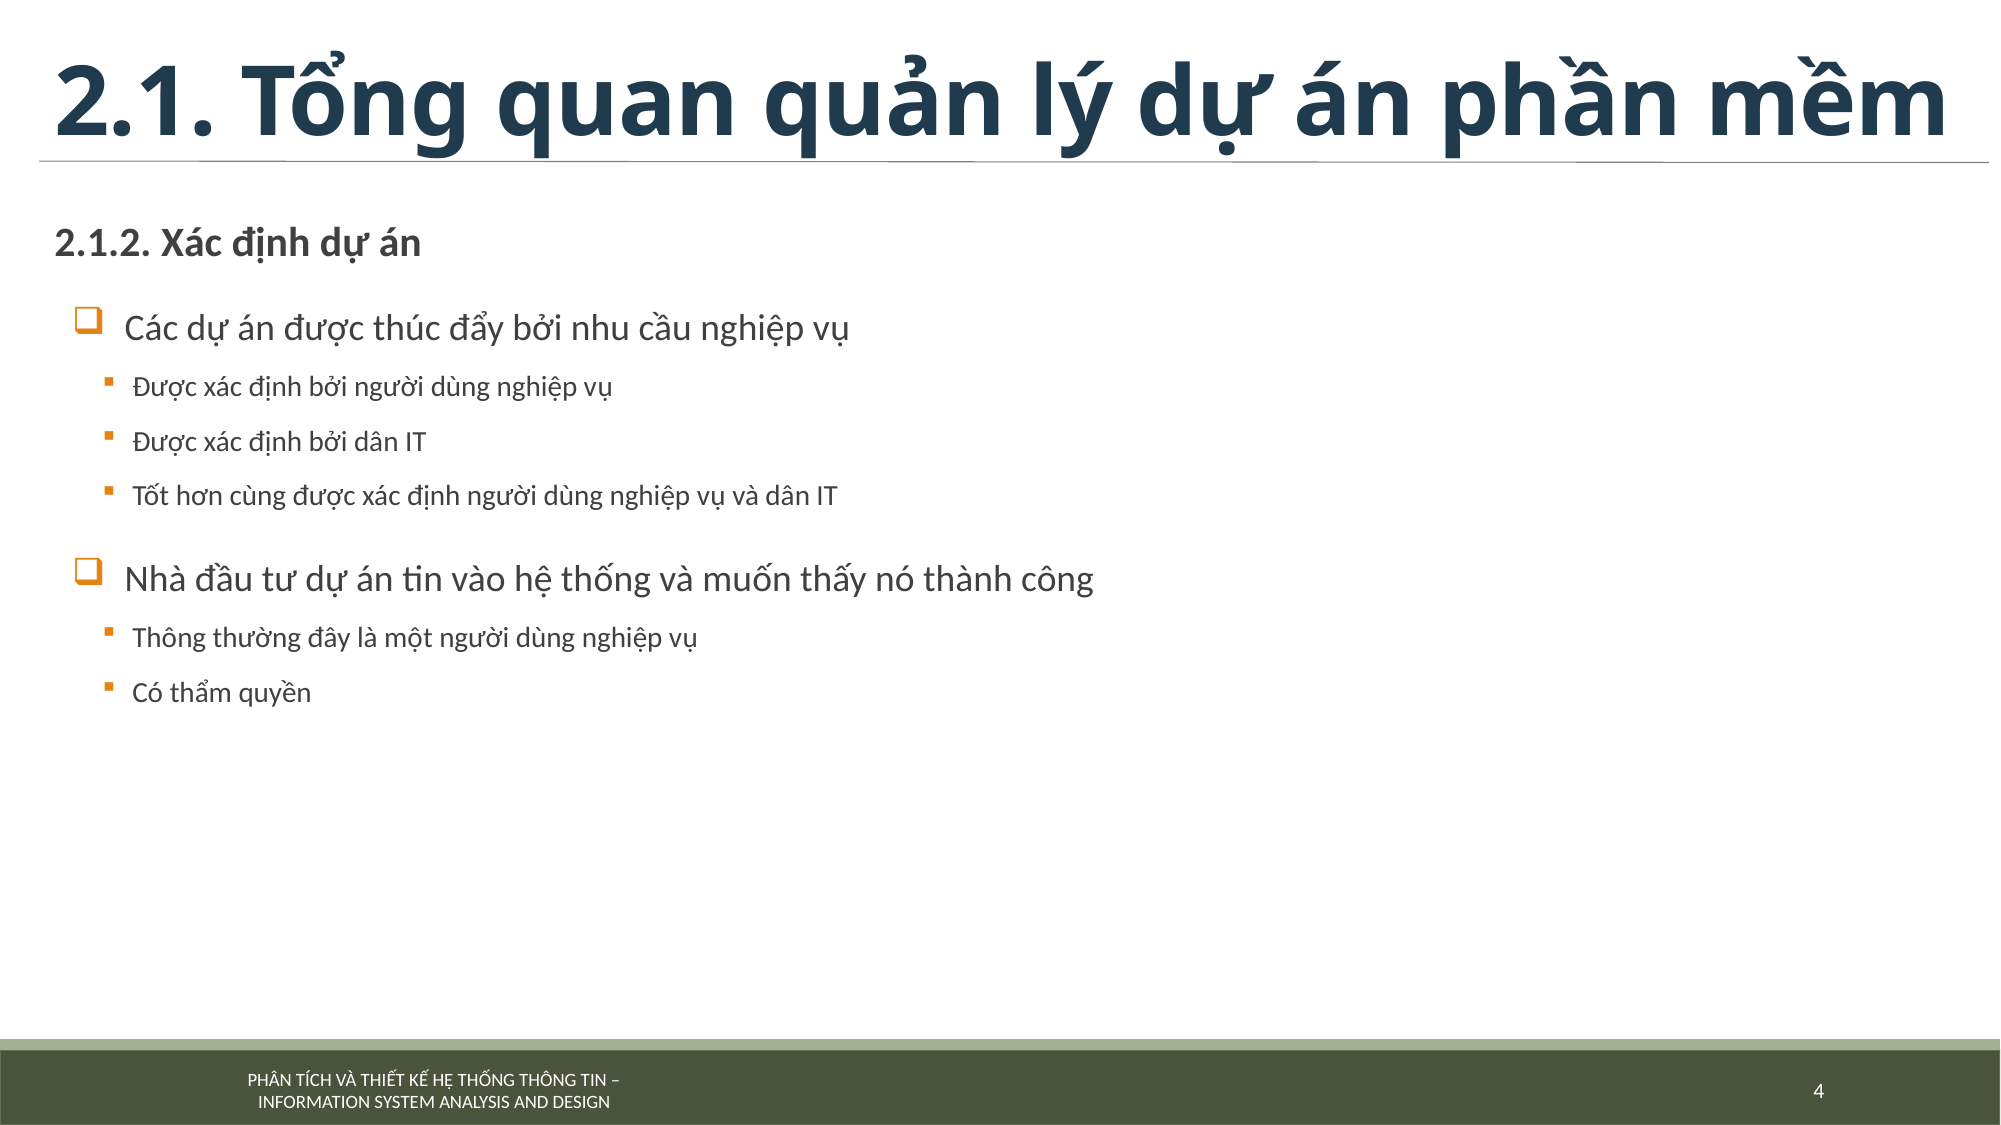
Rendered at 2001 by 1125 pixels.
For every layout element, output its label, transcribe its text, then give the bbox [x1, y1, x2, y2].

slide_number 4 [1624, 1059, 1840, 1120]
title 2.1. Tổng quan quản lý dự án phần mềm [39, 47, 1990, 163]
list 2.1.2. Xác định dự án Các dự án được thúc đẩy bởi nhu cầu nghiệp vụ Được xác định bởi người dùng nghiệp vụ Được xác định bởi dân IT Tốt hơn cùng được xác định người dùng nghiệp vụ và dân IT Nhà đầu tư dự án tin vào hệ thống và muốn thấy nó thành công Thông thường đây là một người dùng nghiệp vụ Có thẩm quyền [39, 197, 1990, 1028]
